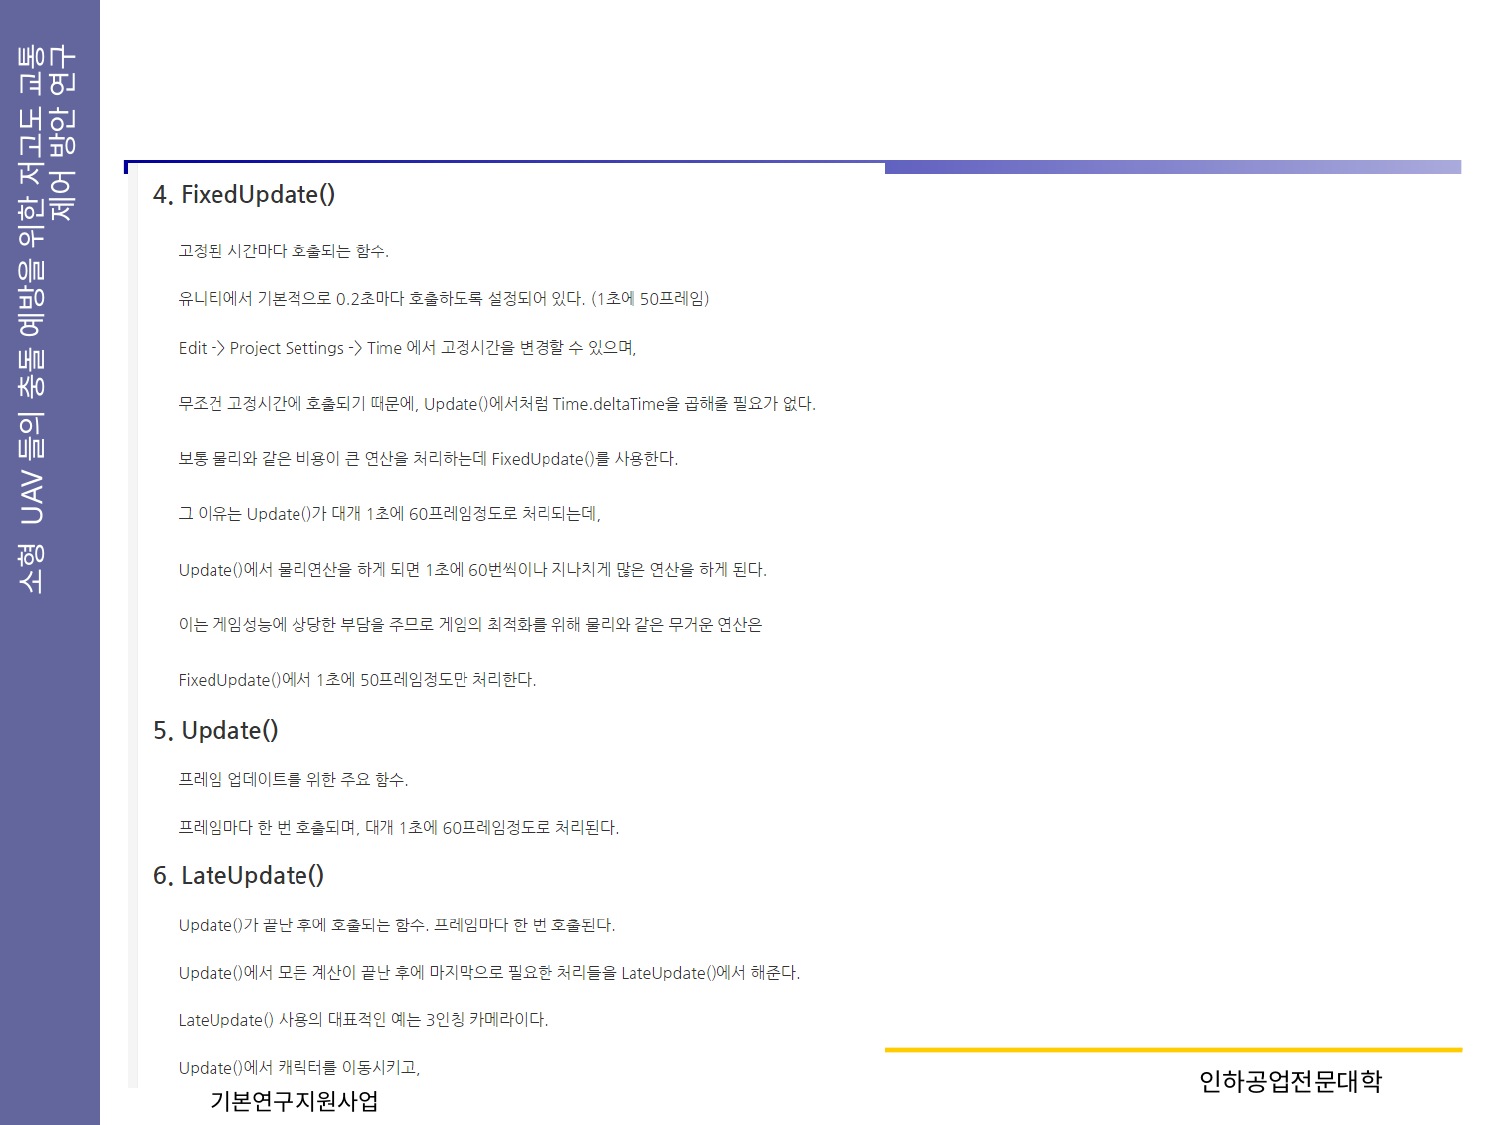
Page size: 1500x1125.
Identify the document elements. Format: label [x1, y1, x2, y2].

picture [128, 163, 885, 1088]
